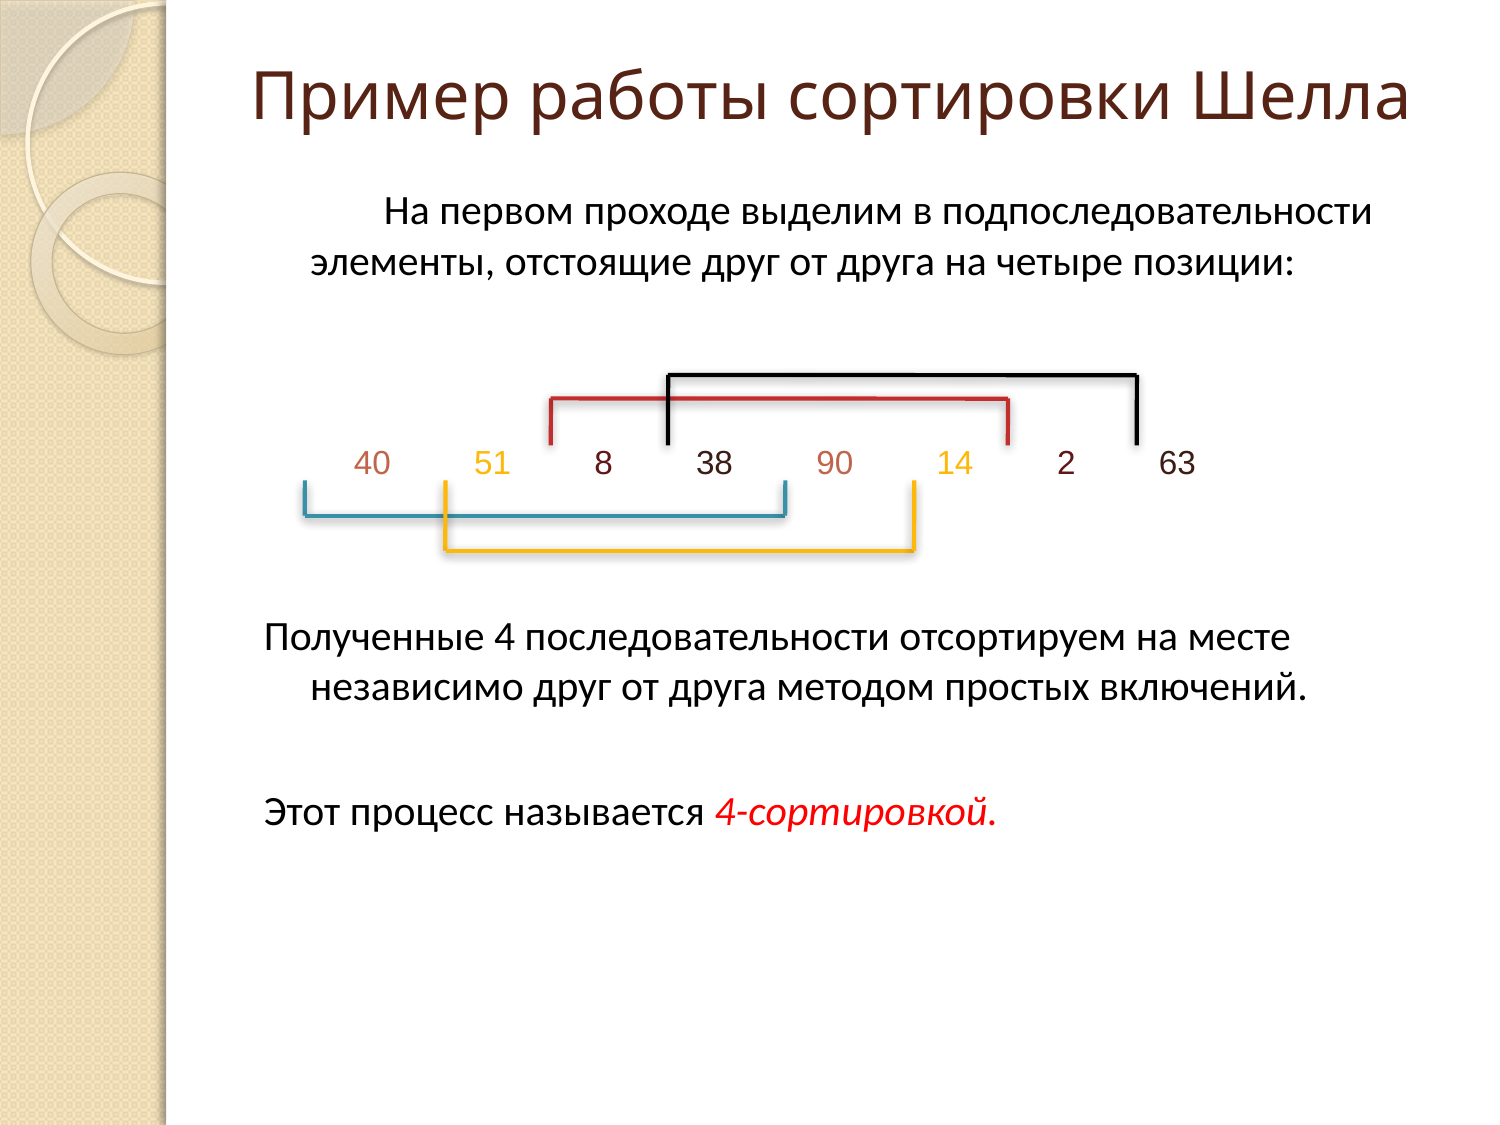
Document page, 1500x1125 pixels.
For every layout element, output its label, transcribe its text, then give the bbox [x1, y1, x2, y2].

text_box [280, 374, 1269, 552]
title Пример работы сортировки Шелла [235, 45, 1466, 141]
list На первом проходе выделим в подпоследовательности элементы, отстоящие друг от друга на четыре позиции: Полученные 4 последовательности отсортируем на месте независимо друг от друга методом простых включений. Этот процесс называется 4-сортировкой. [235, 175, 1466, 1026]
